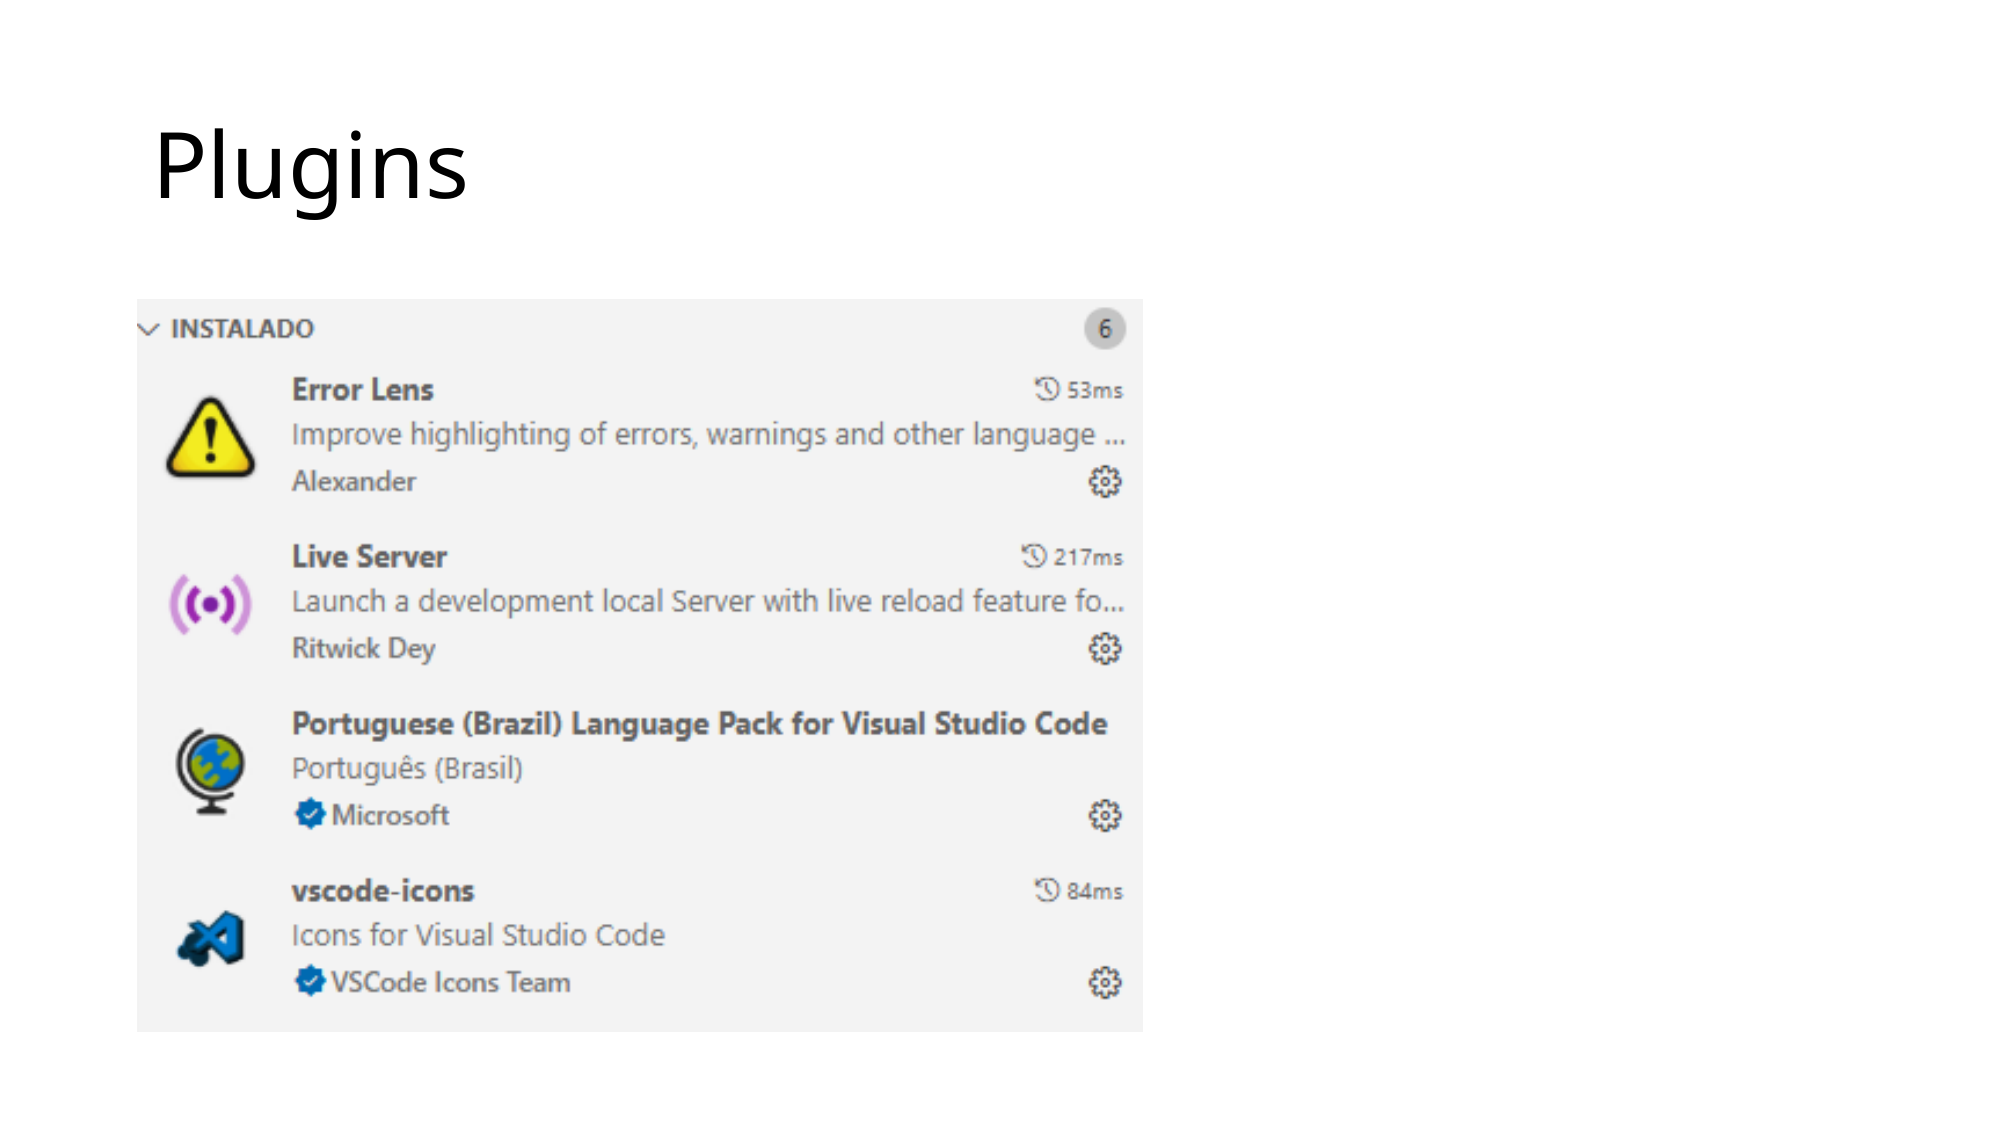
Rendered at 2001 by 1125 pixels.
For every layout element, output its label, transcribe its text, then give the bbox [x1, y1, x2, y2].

picture [136, 298, 1143, 1032]
title Plugins [137, 59, 1863, 278]
